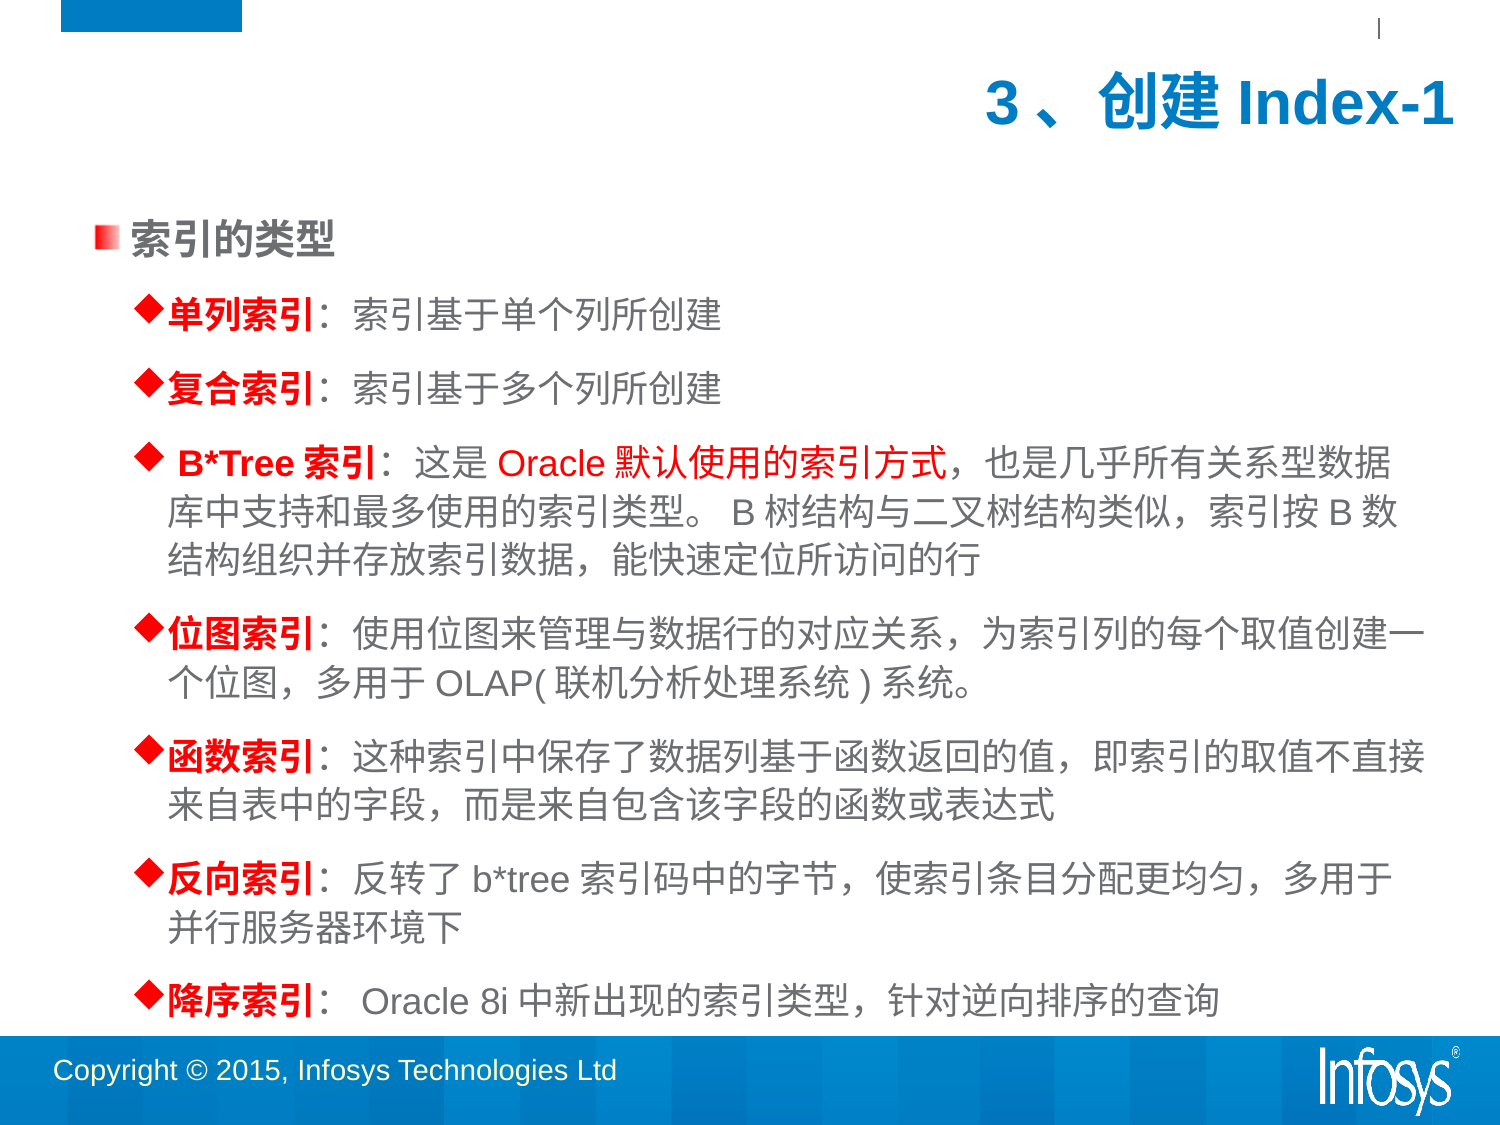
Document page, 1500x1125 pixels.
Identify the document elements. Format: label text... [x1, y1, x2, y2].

list 索引的类型 单列索引：索引基于单个列所创建 复合索引：索引基于多个列所创建 B*Tree索引：这是Oracle默认使用的索引方式，也是几乎所有关系型数据库中支持和最多使用的索引类型。B树结构与二叉树结构类似，索引按B数结构组织并存放索引数据，能快速定位所访问的行 位图索引：使用位图来管理与数据行的对应关系，为索引列的每个取值创建一个位图，多用于OLAP(联机分析处理系统)系统。 函数索引：这种索引中保存了数据列基于函数返回的值，即索引的取值不直接来自表中的字段，而是来自包含该字段的函数或表达式 反向索引：反转了b*tree索引码中的字节，使索引条目分配更均匀，多用于并行服务器环境下 降序索引：Oracle 8i中新出现的索引类型，针对逆向排序的查询 [78, 200, 1442, 1032]
picture [93, 223, 123, 253]
title 3、创建Index-1 [112, 30, 1471, 146]
picture [0, 1025, 1500, 1125]
